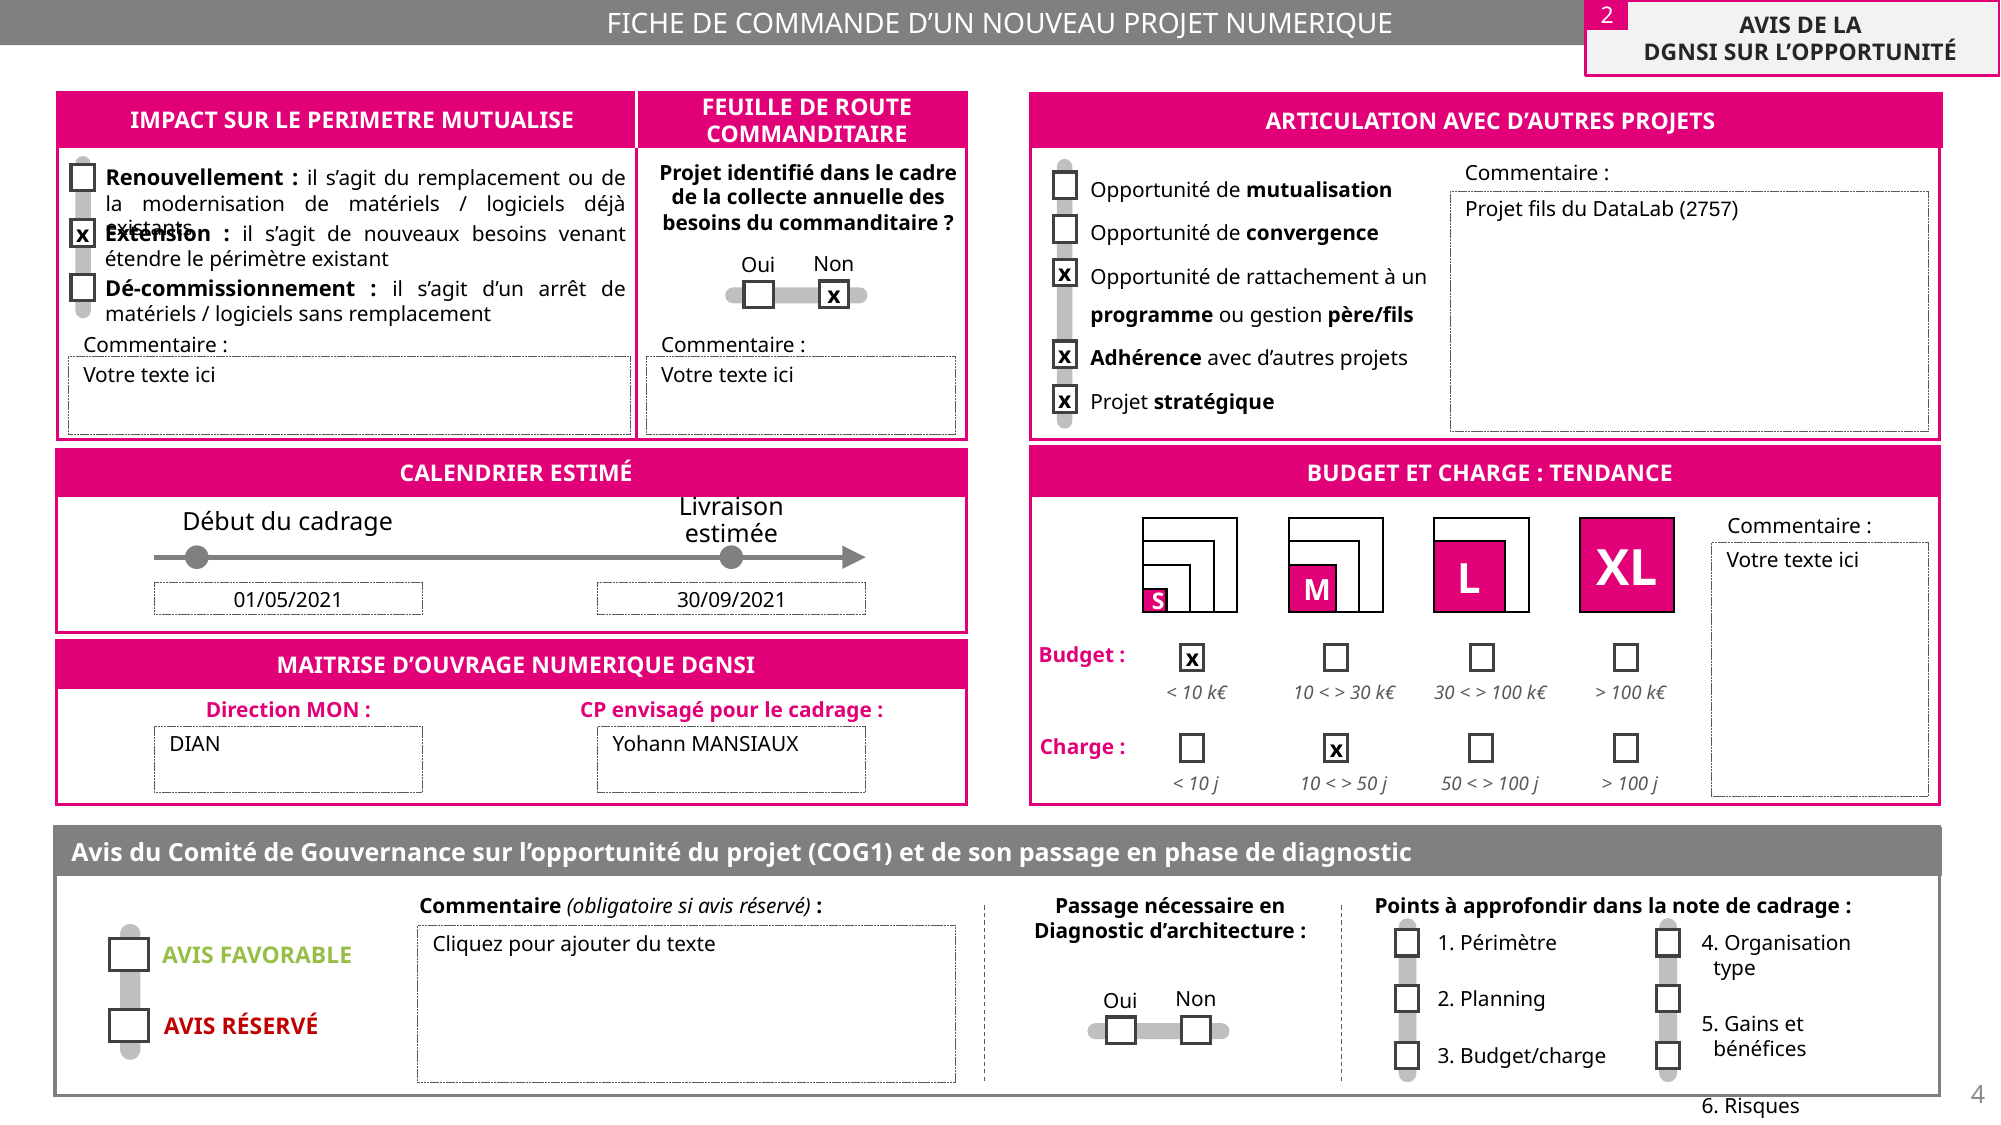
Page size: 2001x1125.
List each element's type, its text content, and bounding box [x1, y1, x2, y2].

text_box Non [1149, 981, 1233, 1012]
text_box [1614, 644, 1638, 671]
text_box Extension : il s’agit de nouveaux besoins venant étendre le périmètre existant [100, 211, 631, 267]
text_box 01/05/2021 [154, 582, 423, 615]
text_box [120, 1042, 141, 1060]
text_box [725, 287, 744, 304]
text_box [1030, 496, 1940, 805]
text_box x [819, 281, 849, 308]
text_box [1087, 1023, 1106, 1040]
text_box Oui [712, 247, 787, 276]
text_box 1. Périmètre 2. Planning 3. Budget/charge [1680, 925, 1687, 1065]
text_box [1053, 171, 1077, 199]
text_box Dé-commissionnement : il s’agit d’un arrêt de matériels / logiciels sans remplacement [100, 267, 631, 334]
text_box Projet identifié dans le cadre de la collecte annuelle des besoins du commanditaire ? [627, 151, 976, 219]
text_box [1288, 517, 1384, 613]
text_box Renouvellement : il s’agit du remplacement ou de la modernisation de matériels / logiciels déjà existants [101, 156, 627, 211]
text_box Non [787, 245, 871, 276]
text_box Yohann MANSIAUX [597, 729, 866, 793]
text_box Votre texte ici [646, 356, 956, 435]
text_box Direction MON : [150, 689, 427, 735]
text_box > 100 k€ [1580, 673, 1681, 712]
text_box [75, 247, 91, 274]
text_box Commentaire : [646, 324, 838, 356]
text_box x [1053, 385, 1077, 413]
text_box [1056, 413, 1073, 429]
text_box [744, 281, 774, 308]
text_box Commentaire : [1450, 151, 1642, 188]
text_box [1056, 199, 1073, 215]
text_box [1614, 734, 1638, 762]
text_box x [1053, 340, 1077, 368]
text_box [1324, 644, 1348, 671]
text_box Opportunité de mutualisation Opportunité de convergence Opportunité de rattachement à un programme ou gestion père/fils Adhérence avec d’autres projets Projet stratégique [1086, 159, 1441, 423]
text_box IMPACT SUR LE PERIMETRE MUTUALISE [57, 92, 635, 146]
text_box 30/09/2021 [597, 582, 866, 615]
text_box [1056, 243, 1073, 259]
text_box Charge : [1014, 725, 1141, 761]
text_box ARTICULATION AVEC D’AUTRES PROJETS [1030, 93, 1942, 147]
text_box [1395, 918, 1419, 1083]
text_box [1053, 215, 1077, 243]
text_box 1. Périmètre 2. Planning 3. Budget/charge [1422, 925, 1656, 1096]
text_box [75, 191, 91, 219]
text_box Passage nécessaire en Diagnostic d’architecture : [989, 884, 1338, 952]
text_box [1579, 517, 1675, 613]
text_box > 100 j [1586, 764, 1673, 802]
text_box [1056, 158, 1073, 171]
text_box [1142, 517, 1238, 613]
text_box Cliquez pour ajouter du texte [417, 925, 956, 1083]
text_box [57, 146, 636, 440]
text_box BUDGET ET CHARGE : TENDANCE [1030, 449, 1940, 496]
text_box AVIS RÉSERVÉ [139, 1004, 390, 1056]
text_box Livraison estimée [623, 507, 839, 535]
text_box [54, 827, 1940, 1096]
text_box [71, 274, 95, 301]
text_box [56, 688, 967, 805]
text_box AVIS FAVORABLE [141, 933, 408, 977]
text_box [636, 219, 967, 440]
text_box [1181, 1016, 1211, 1044]
text_box 10 < > 30 k€ [1278, 673, 1411, 712]
text_box [1211, 1023, 1230, 1040]
text_box [120, 971, 141, 1009]
text_box [1470, 644, 1494, 671]
text_box x [1324, 734, 1348, 762]
text_box Points à approfondir dans la note de cadrage : [1346, 884, 1918, 914]
text_box [849, 287, 868, 304]
text_box [636, 146, 967, 151]
text_box x [1053, 259, 1077, 286]
text_box [1056, 368, 1073, 385]
text_box [75, 156, 91, 164]
text_box [774, 287, 819, 304]
slide_number 4 [1550, 1065, 2000, 1125]
text_box Votre texte ici [68, 356, 631, 435]
text_box [719, 558, 744, 569]
text_box [1136, 1023, 1181, 1040]
text_box [1056, 286, 1073, 340]
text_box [1585, 0, 2000, 76]
text_box x [71, 219, 95, 247]
text_box [185, 545, 209, 557]
text_box Projet fils du DataLab (2757) [1450, 191, 1929, 432]
text_box [71, 164, 95, 191]
text_box [1106, 1017, 1136, 1044]
text_box [719, 545, 744, 557]
text_box FEUILLE DE ROUTE COMMANDITAIRE [638, 92, 967, 146]
text_box [1030, 146, 1940, 440]
text_box [75, 301, 91, 319]
text_box [109, 938, 149, 971]
text_box Votre texte ici [1711, 542, 1929, 797]
text_box < 10 j [1158, 764, 1234, 802]
text_box Début du cadrage [172, 513, 403, 532]
text_box CP envisagé pour le cadrage : [537, 689, 926, 729]
text_box < 10 k€ [1151, 673, 1242, 712]
text_box 10 < > 50 j [1285, 764, 1402, 802]
text_box Livrables [48, 119, 57, 165]
text_box [1469, 734, 1493, 762]
text_box [109, 1009, 149, 1042]
text_box [120, 923, 141, 938]
text_box CALENDRIER ESTIMÉ [56, 449, 967, 496]
text_box [185, 558, 209, 569]
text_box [1434, 517, 1529, 613]
text_box Oui [1074, 983, 1149, 1011]
text_box Avis du Comité de Gouvernance sur l’opportunité du projet (COG1) et de son passage en phase de diagnostic [56, 827, 1942, 875]
text_box 50 < > 100 j [1426, 764, 1554, 802]
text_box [1656, 918, 1680, 1083]
text_box Commentaire : [68, 324, 260, 356]
text_box 30 < > 100 k€ [1419, 673, 1562, 712]
text_box x [1180, 644, 1204, 671]
text_box Commentaire (obligatoire si avis réservé) : [391, 884, 927, 928]
text_box Commentaire : [1712, 505, 1905, 542]
text_box DIAN [154, 735, 423, 793]
text_box 4. Organisation type 5. Gains et bénéfices 6. Risques [1687, 925, 1897, 1065]
text_box [56, 496, 967, 633]
text_box MAITRISE D’OUVRAGE NUMERIQUE DGNSI [56, 640, 967, 688]
text_box Budget : [1014, 634, 1141, 670]
text_box [1180, 734, 1204, 762]
